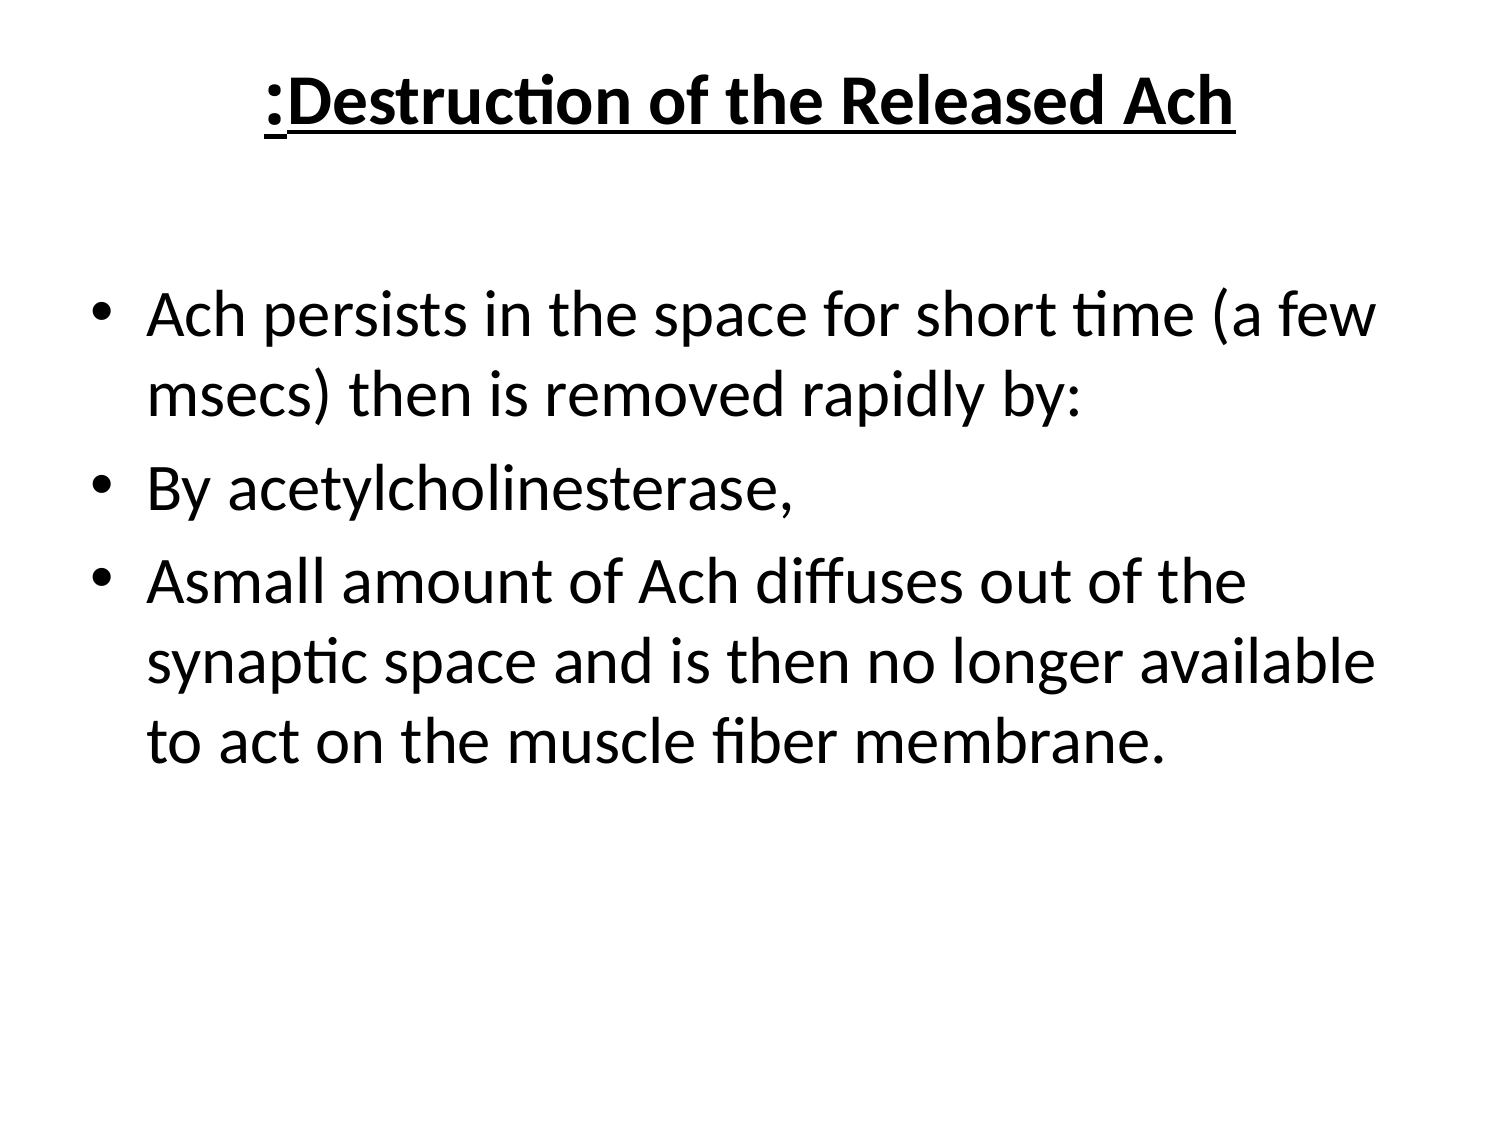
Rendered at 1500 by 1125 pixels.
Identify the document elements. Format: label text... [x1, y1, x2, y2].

title Destruction of the Released Ach: [75, 45, 1425, 233]
list Ach persists in the space for short time (a few msecs) then is removed rapidly by: By acetylcholinesterase, Asmall amount of Ach diffuses out of the synaptic space and is then no longer available to act on the muscle fiber membrane. [75, 262, 1425, 1005]
